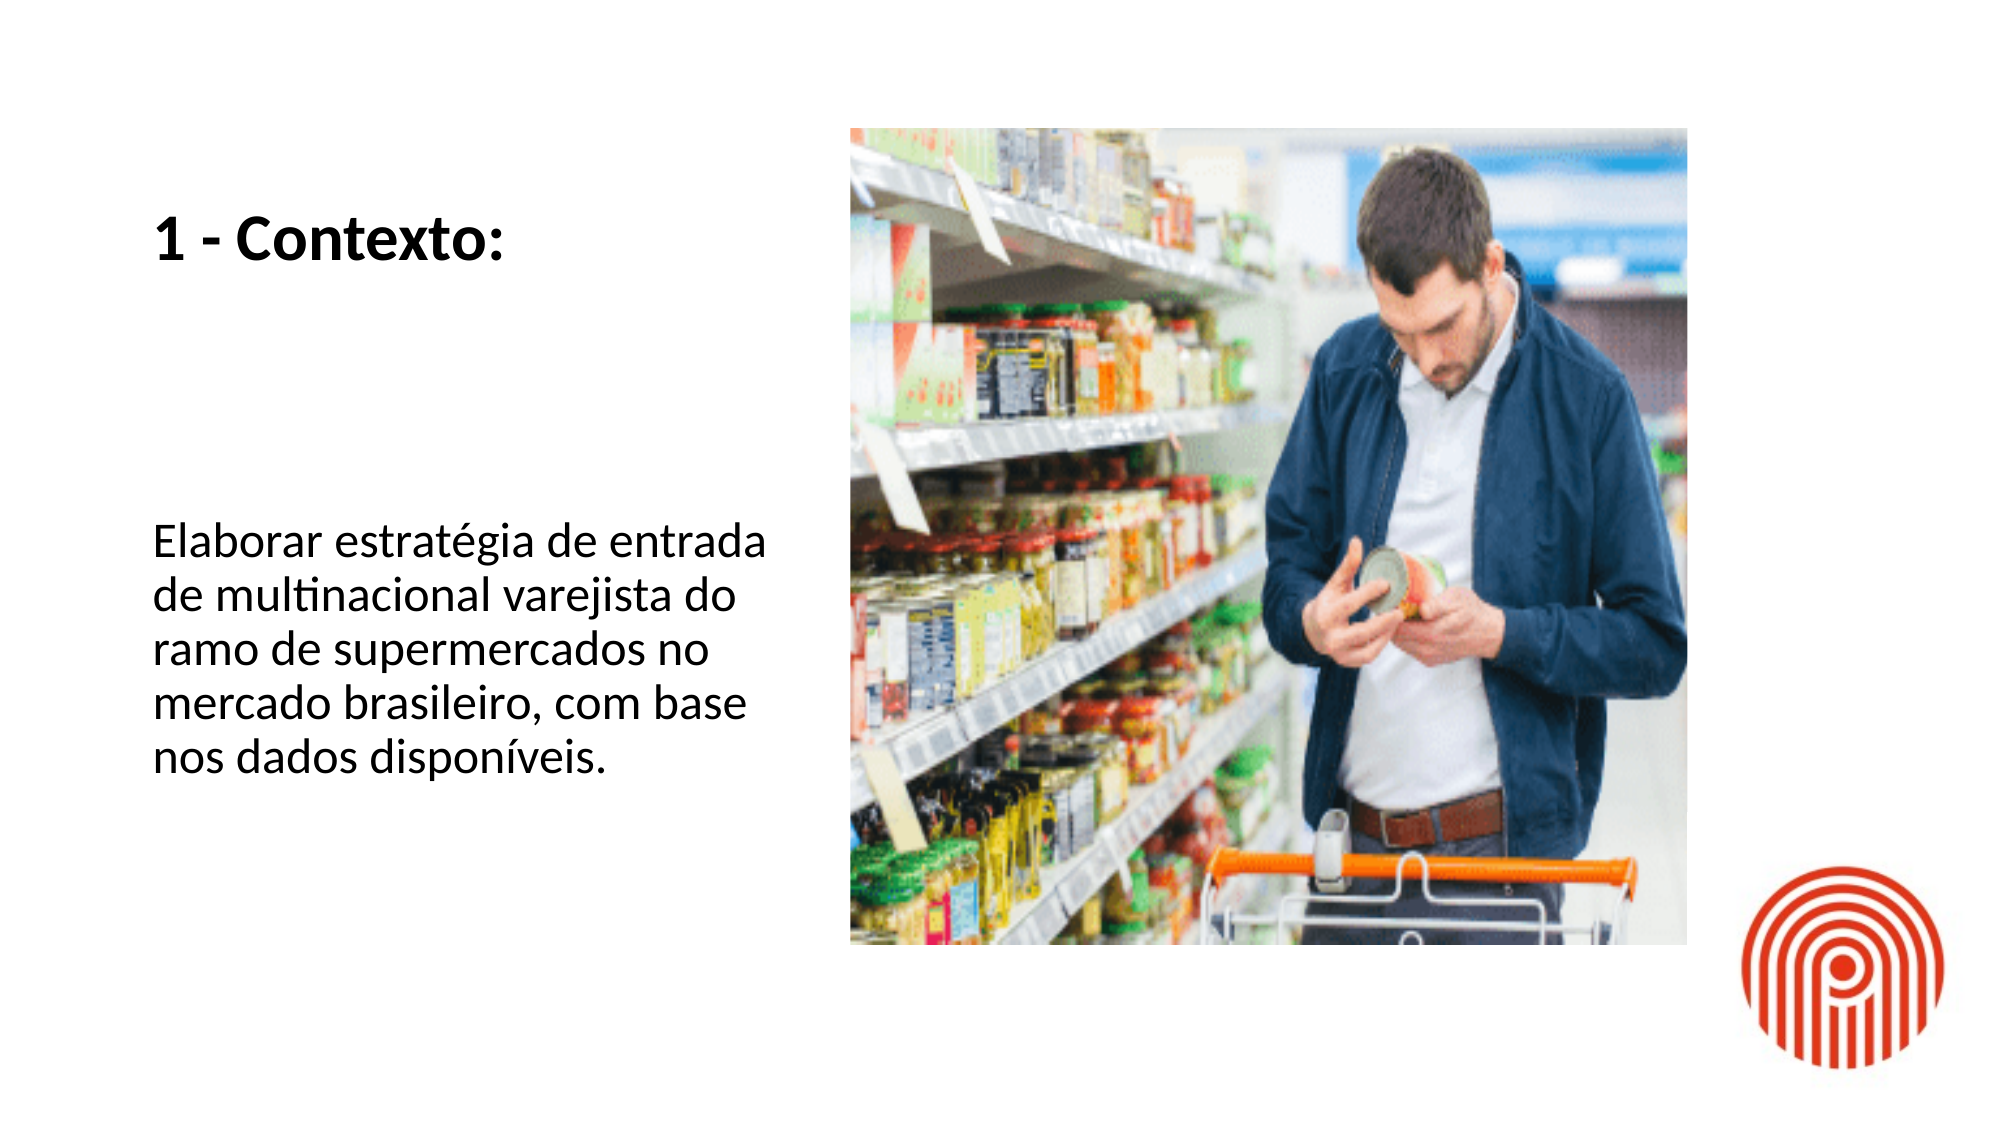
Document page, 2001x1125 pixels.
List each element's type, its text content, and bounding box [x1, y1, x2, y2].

list Elaborar estratégia de entrada de multinacional varejista do ramo de supermercados no mercado brasileiro, com base nos dados disponíveis. [137, 337, 783, 963]
picture [850, 128, 2000, 1125]
title 1 - Contexto: [137, 20, 783, 283]
